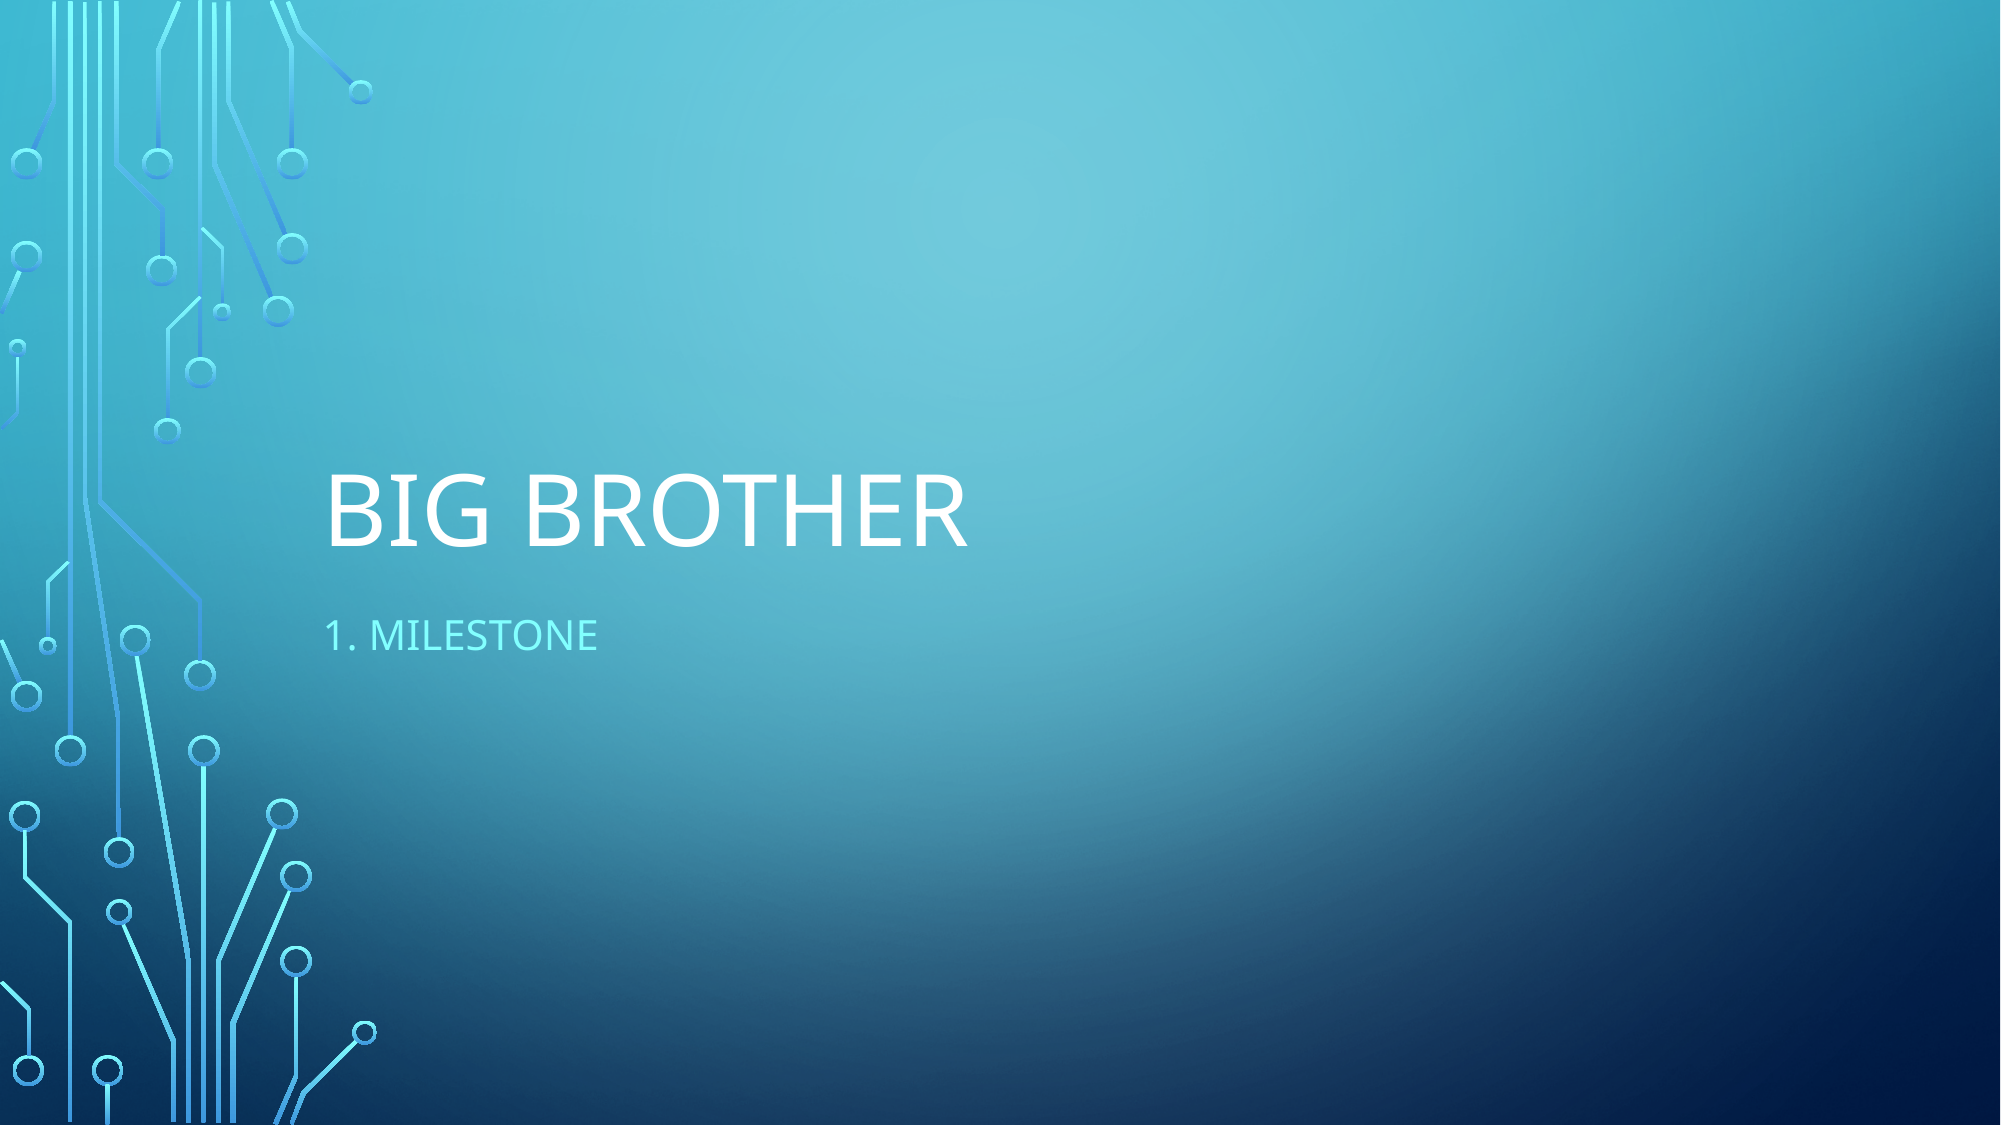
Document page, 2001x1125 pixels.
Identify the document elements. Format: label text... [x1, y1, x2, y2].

title Big Brother [307, 184, 1750, 576]
subtitle 1. Milestone [307, 590, 1750, 863]
